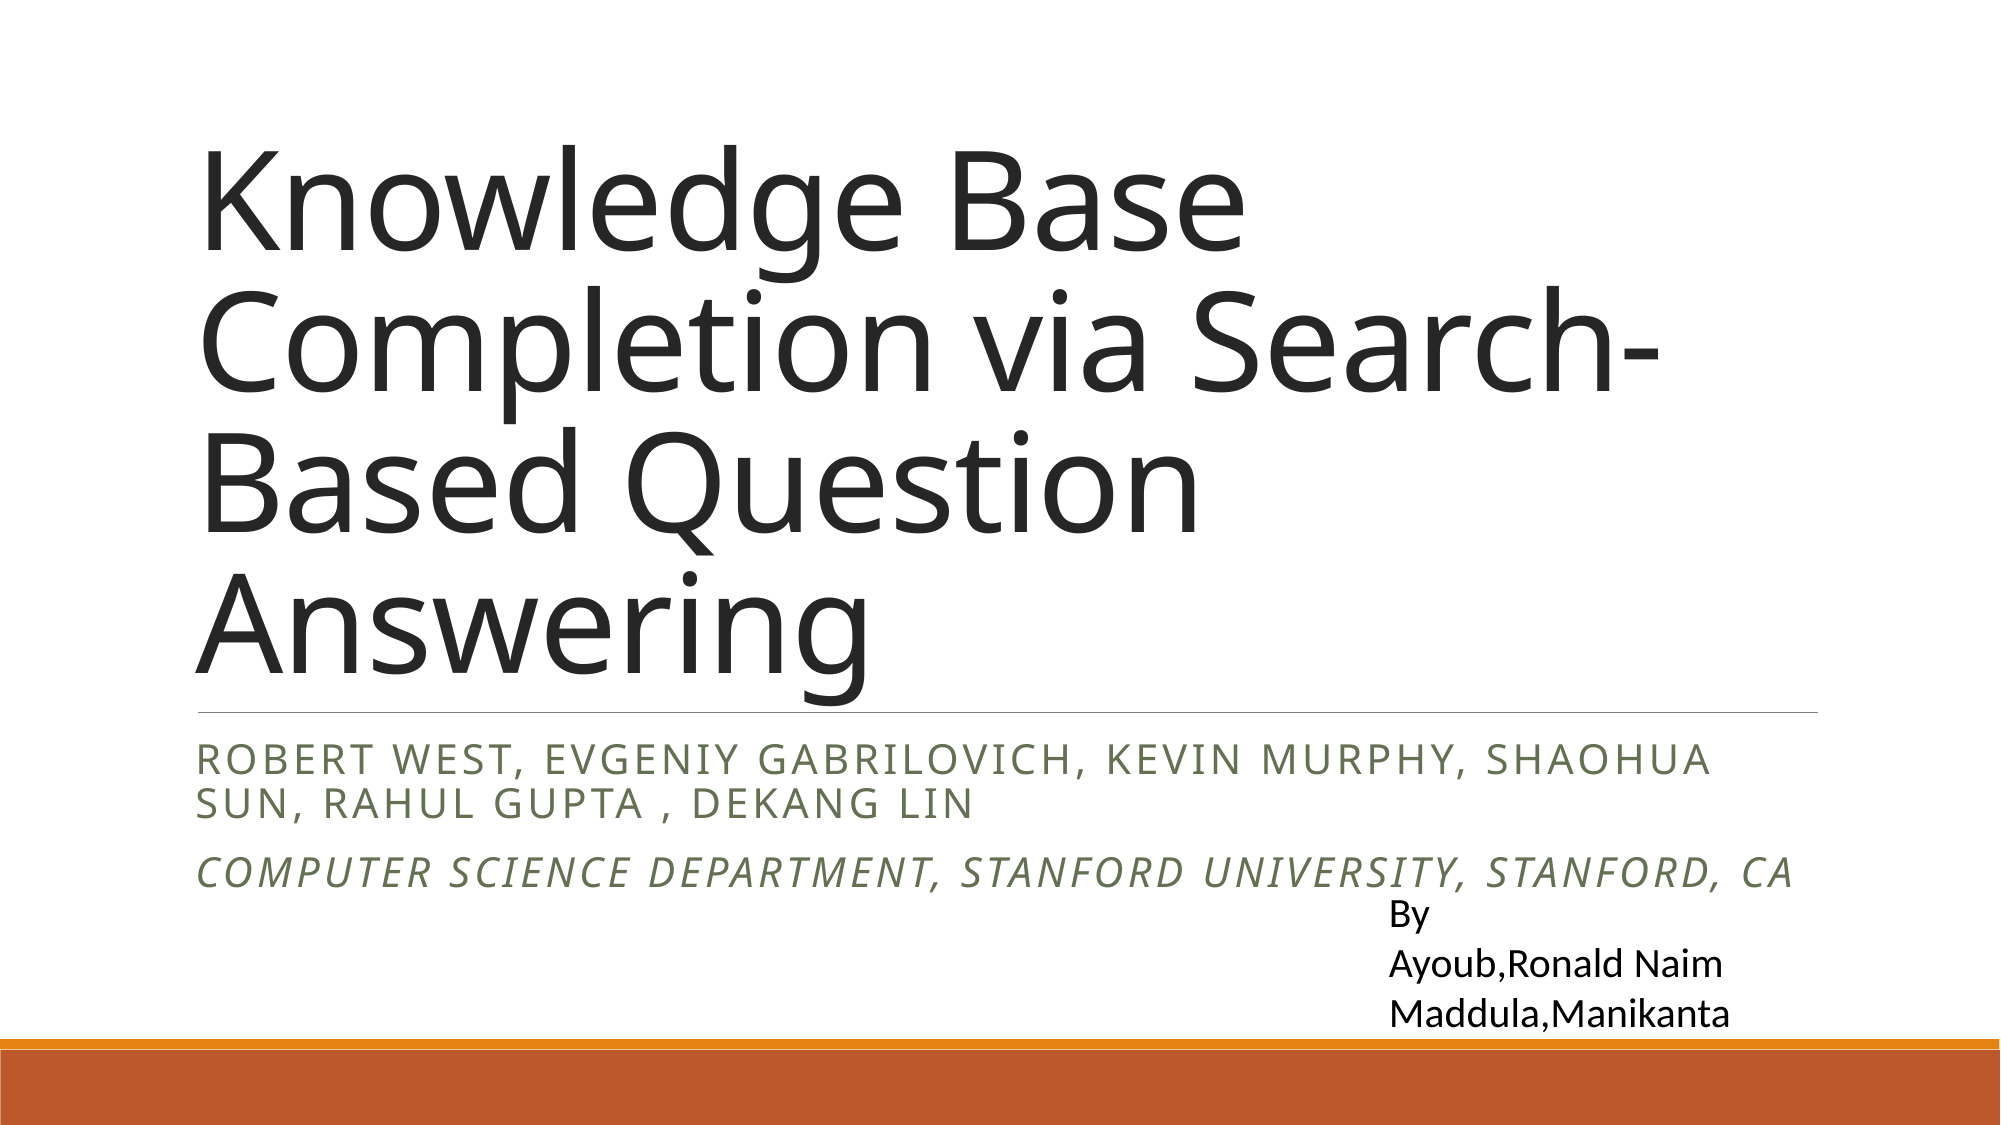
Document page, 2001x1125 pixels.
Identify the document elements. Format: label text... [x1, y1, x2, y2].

subtitle Robert West, Evgeniy Gabrilovich, Kevin Murphy, Shaohua Sun, Rahul Gupta , Dekang Lin Computer Science Department, Stanford University, Stanford, CA [180, 730, 1831, 919]
text_box By Ayoub,Ronald Naim Maddula,Manikanta [1374, 878, 2000, 1044]
title Knowledge Base Completion via Search-Based Question Answering [180, 124, 1830, 710]
